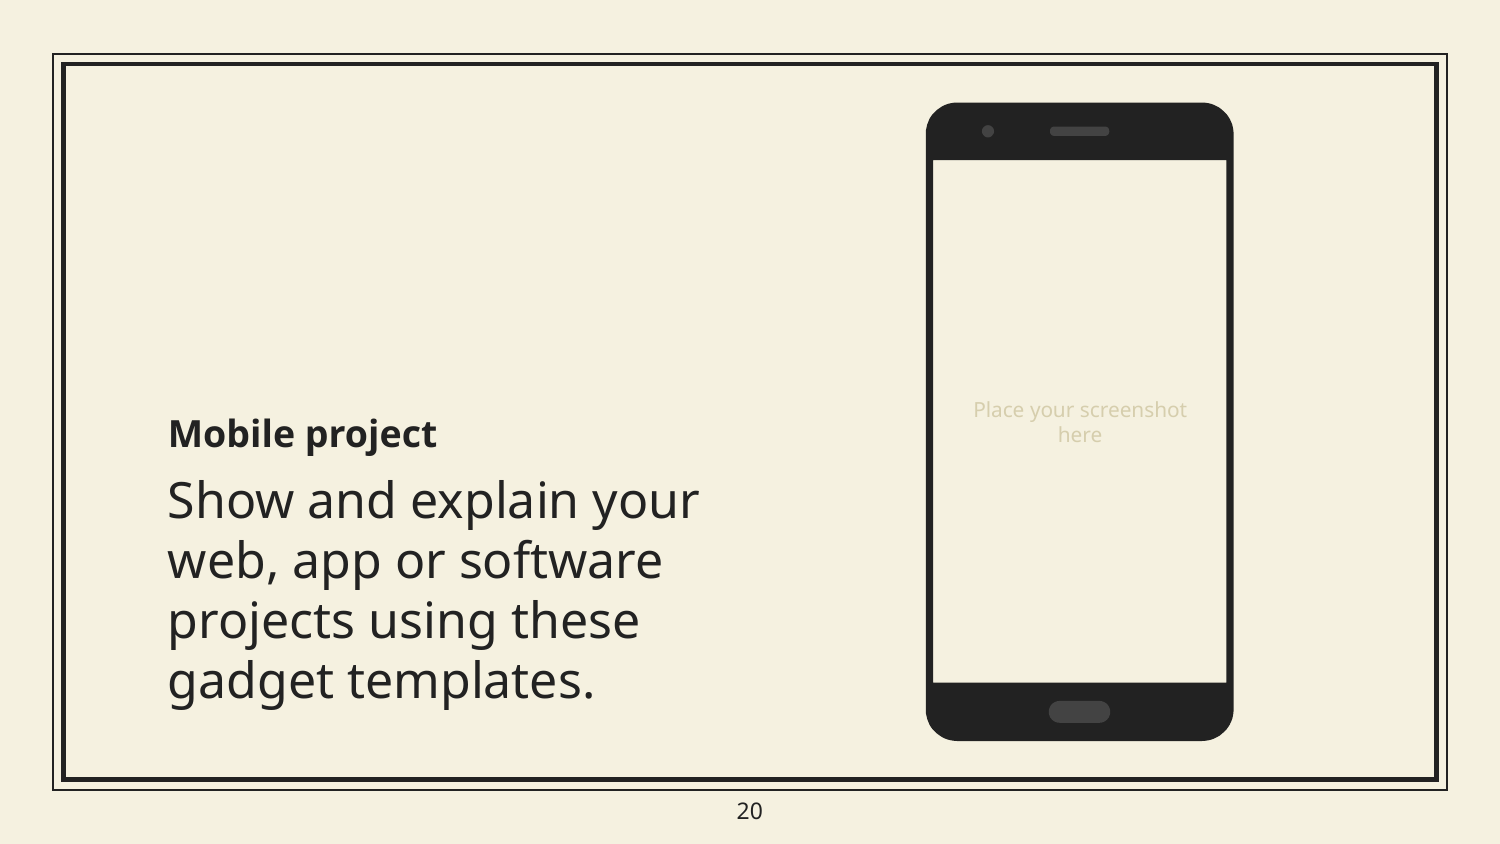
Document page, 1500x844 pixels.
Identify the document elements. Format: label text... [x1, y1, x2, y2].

slide_number ‹#› [705, 781, 795, 832]
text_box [925, 102, 1234, 742]
list Mobile project Show and explain your web, app or software projects using these gadget templates. [152, 120, 748, 724]
